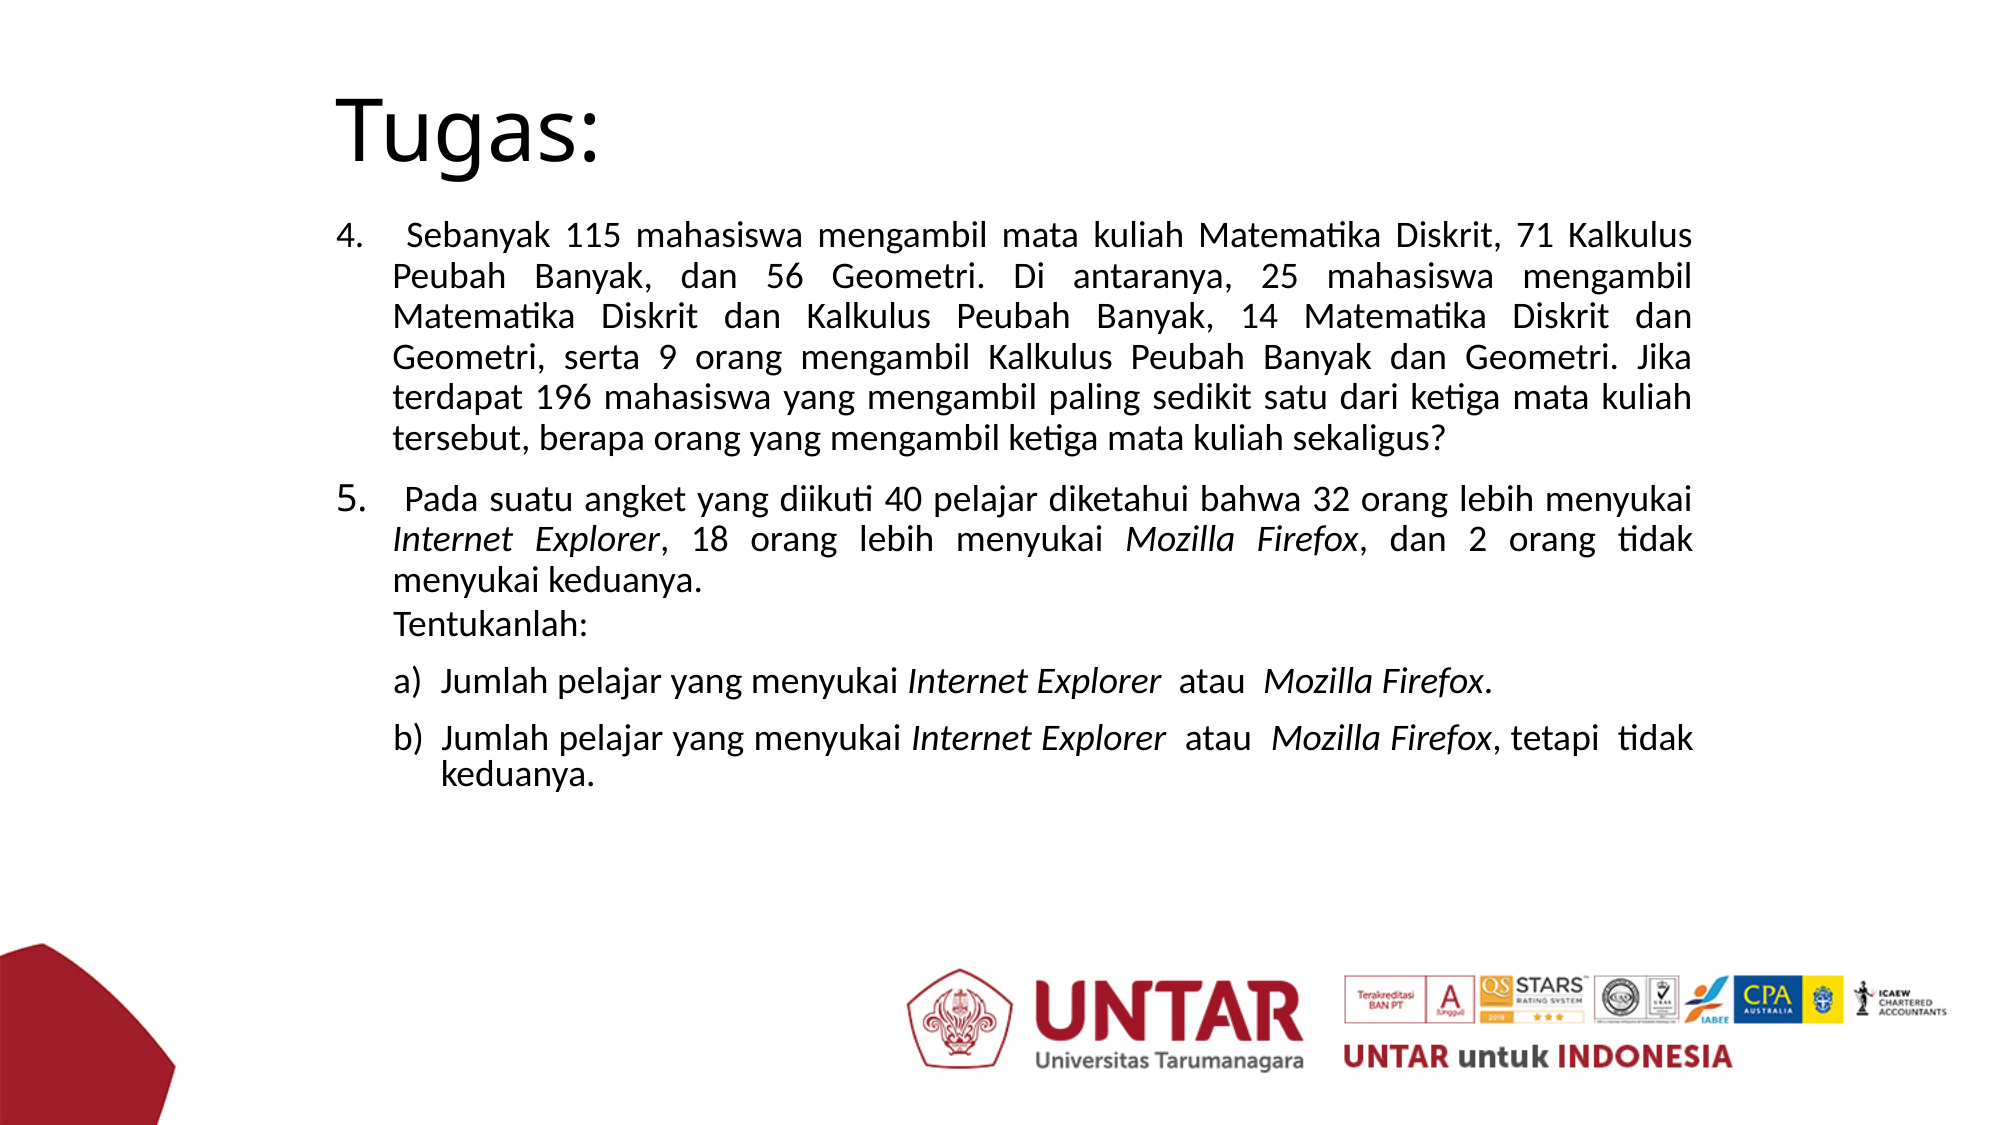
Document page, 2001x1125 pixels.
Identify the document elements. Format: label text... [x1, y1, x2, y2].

picture [0, 0, 2001, 1125]
title Tugas: [320, 78, 1671, 188]
slide_number 55 [1433, 1025, 1900, 1100]
list Sebanyak 115 mahasiswa mengambil mata kuliah Matematika Diskrit, 71 Kalkulus Peubah Banyak, dan 56 Geometri. Di antaranya, 25 mahasiswa mengambil Matematika Diskrit dan Kalkulus Peubah Banyak, 14 Matematika Diskrit dan Geometri, serta 9 orang mengambil Kalkulus Peubah Banyak dan Geometri. Jika terdapat 196 mahasiswa yang mengambil paling sedikit satu dari ketiga mata kuliah tersebut, berapa orang yang mengambil ketiga mata kuliah sekaligus? Pada suatu angket yang diikuti 40 pelajar diketahui bahwa 32 orang lebih menyukai Internet Explorer, 18 orang lebih menyukai Mozilla Firefox, dan 2 orang tidak menyukai keduanya. Tentukanlah: a) Jumlah pelajar yang menyukai Internet Explorer atau Mozilla Firefox. b) Jumlah pelajar yang menyukai Internet Explorer atau Mozilla Firefox, tetapi tidak keduanya. [303, 208, 1709, 1006]
